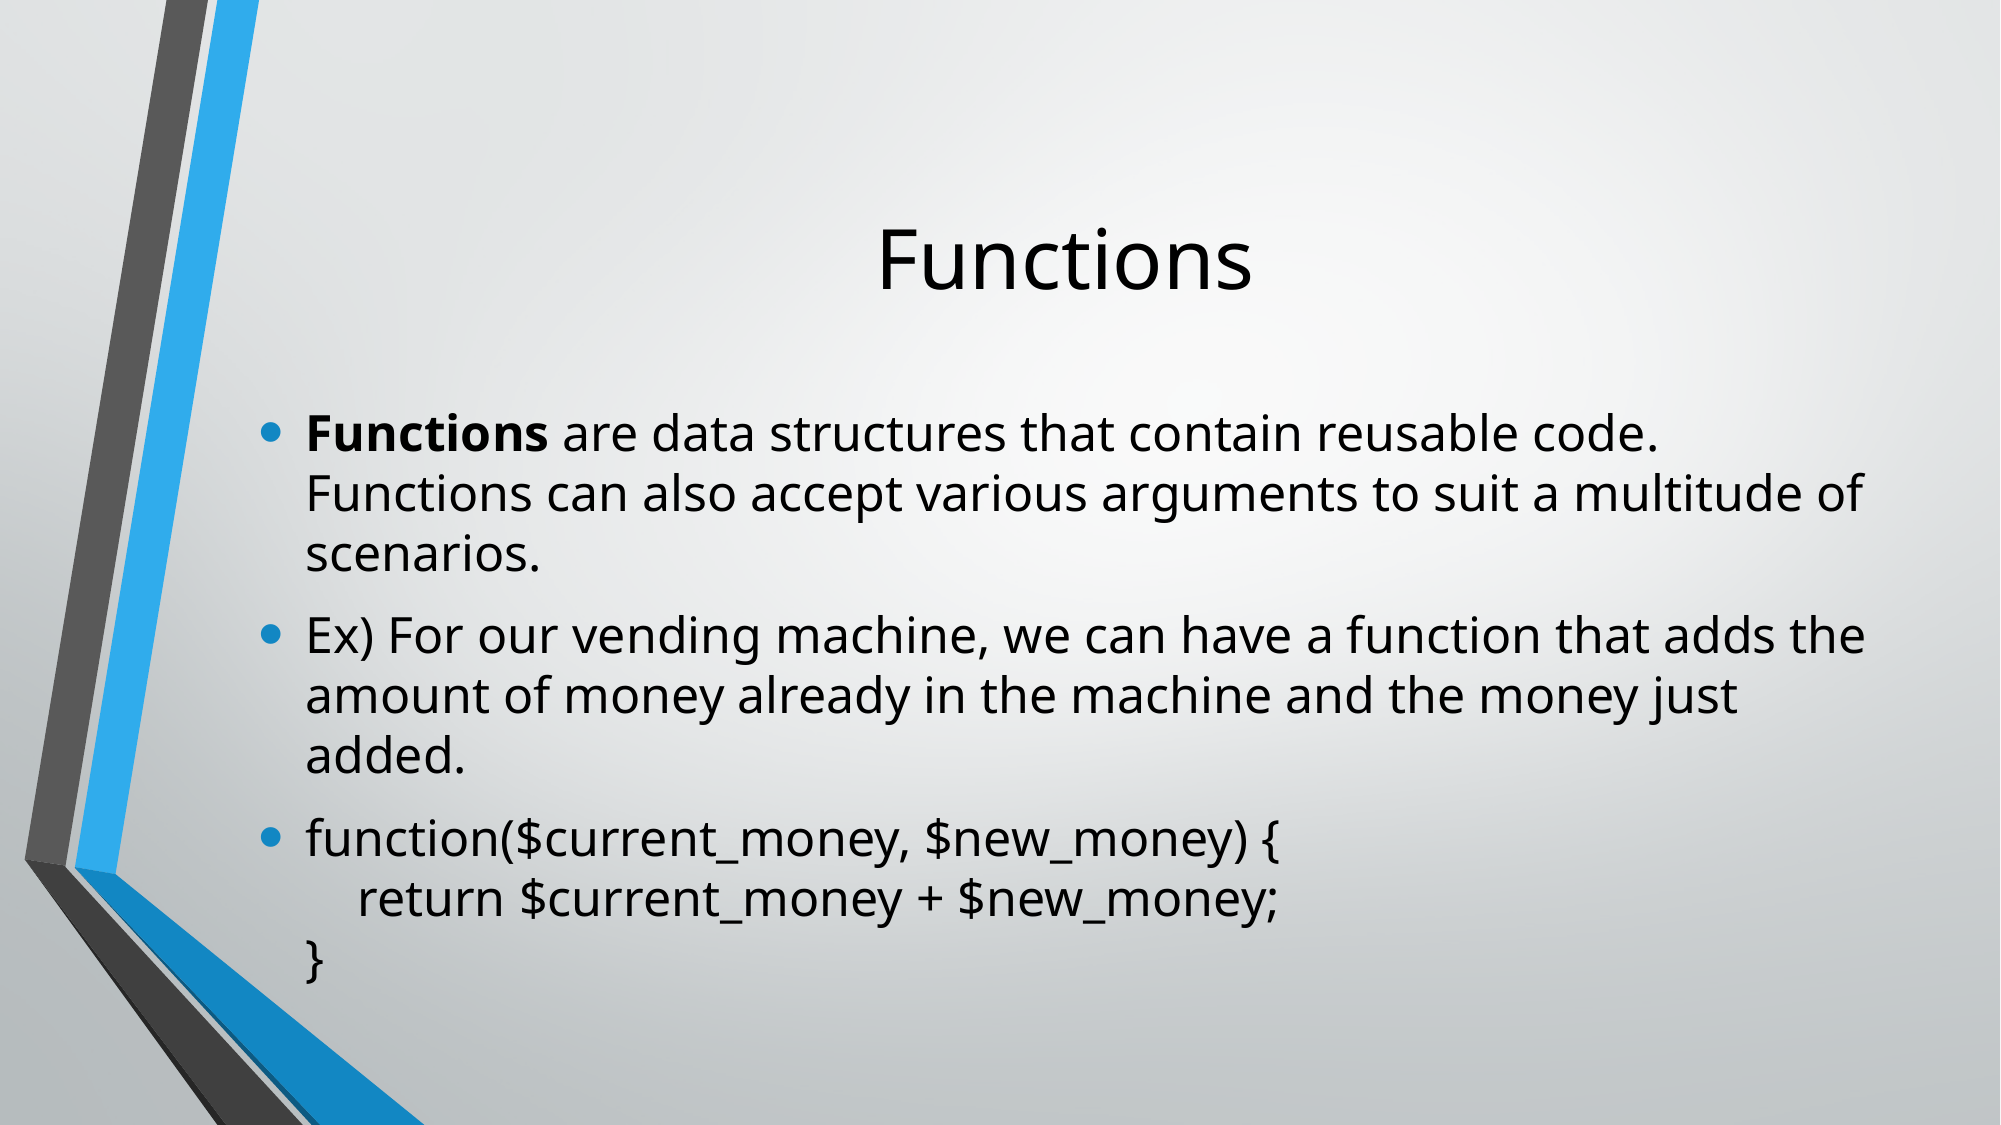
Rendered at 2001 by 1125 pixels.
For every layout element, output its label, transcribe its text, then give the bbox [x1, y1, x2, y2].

list Functions are data structures that contain reusable code. Functions can also accept various arguments to suit a multitude of scenarios. Ex) For our vending machine, we can have a function that adds the amount of money already in the machine and the money just added. function($current_money, $new_money) { return $current_money + $new_money; } [243, 437, 1887, 950]
title Functions [243, 112, 1887, 400]
